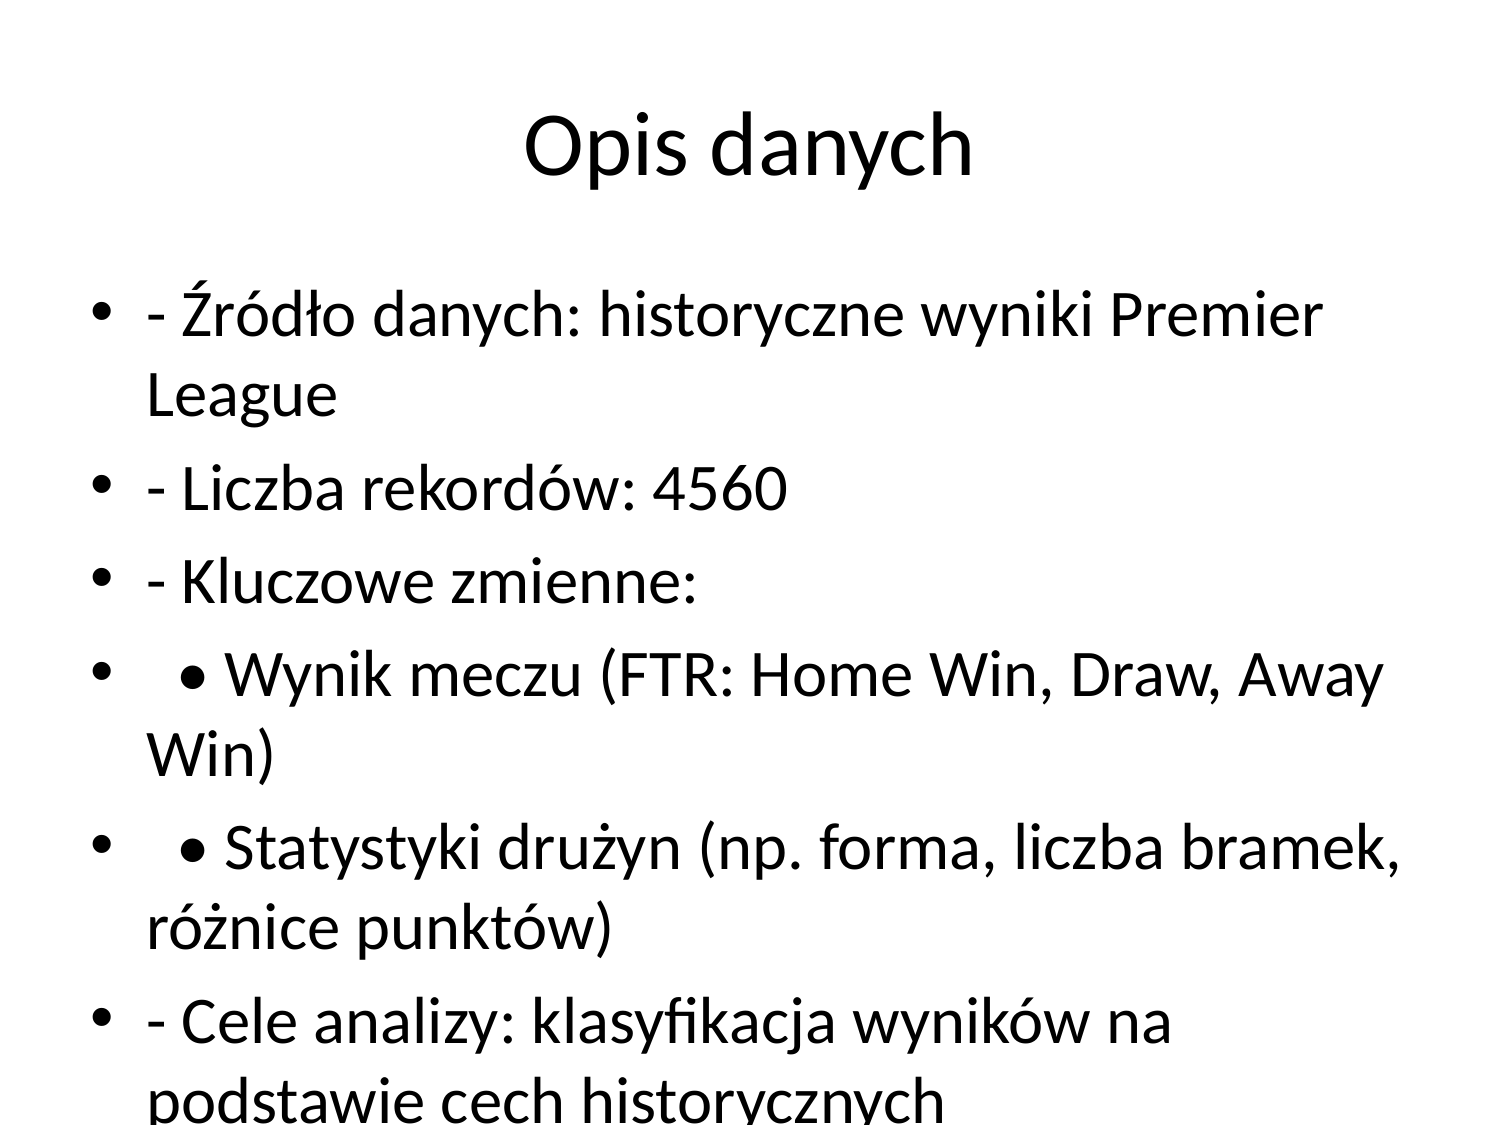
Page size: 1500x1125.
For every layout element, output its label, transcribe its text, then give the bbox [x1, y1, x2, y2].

list - Źródło danych: historyczne wyniki Premier League - Liczba rekordów: 4560 - Kluczowe zmienne: • Wynik meczu (FTR: Home Win, Draw, Away Win) • Statystyki drużyn (np. forma, liczba bramek, różnice punktów) - Cele analizy: klasyfikacja wyników na podstawie cech historycznych [75, 262, 1425, 1005]
title Opis danych [75, 45, 1425, 233]
